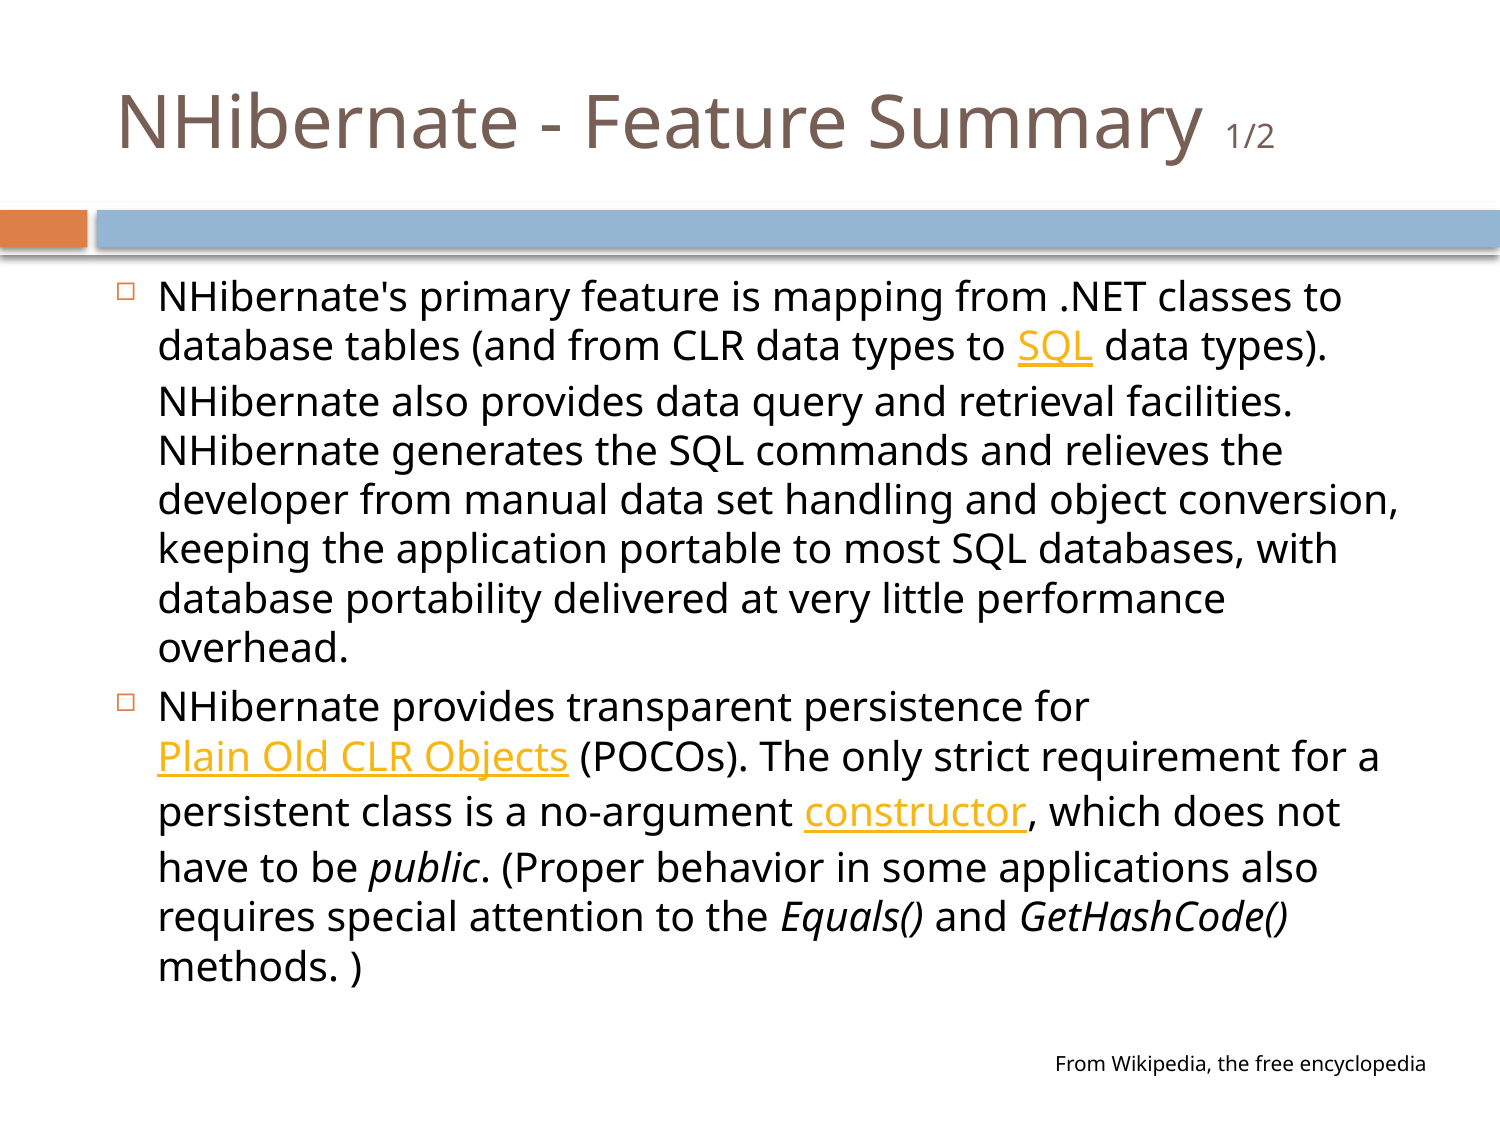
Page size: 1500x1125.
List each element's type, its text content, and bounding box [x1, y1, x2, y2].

list NHibernate's primary feature is mapping from .NET classes to database tables (and from CLR data types to SQL data types). NHibernate also provides data query and retrieval facilities. NHibernate generates the SQL commands and relieves the developer from manual data set handling and object conversion, keeping the application portable to most SQL databases, with database portability delivered at very little performance overhead. NHibernate provides transparent persistence for Plain Old CLR Objects (POCOs). The only strict requirement for a persistent class is a no-argument constructor, which does not have to be public. (Proper behavior in some applications also requires special attention to the Equals() and GetHashCode() methods. ) [100, 262, 1438, 1000]
title NHibernate - Feature Summary 1/2 [100, 37, 1438, 200]
text_box From Wikipedia, the free encyclopedia [1007, 1042, 1442, 1083]
